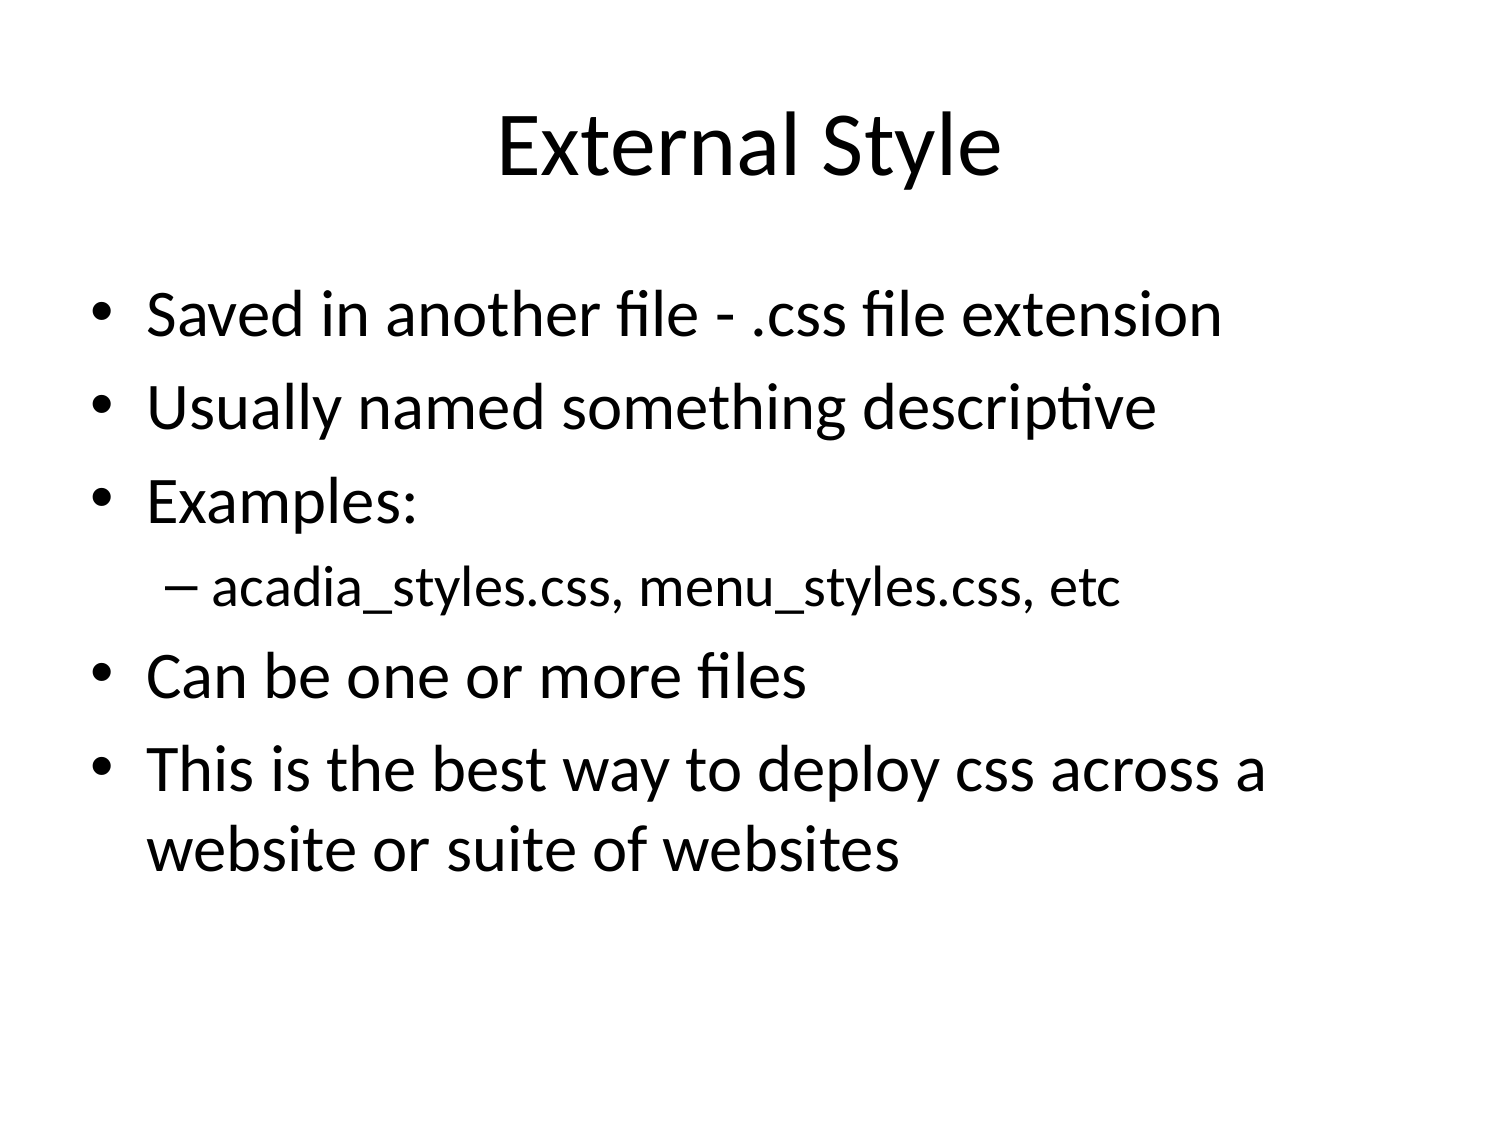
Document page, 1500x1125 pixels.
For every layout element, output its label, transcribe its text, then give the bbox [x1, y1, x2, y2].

list Saved in another file - .css file extension Usually named something descriptive Examples: acadia_styles.css, menu_styles.css, etc Can be one or more files This is the best way to deploy css across a website or suite of websites [75, 262, 1425, 1005]
title External Style [75, 45, 1425, 233]
